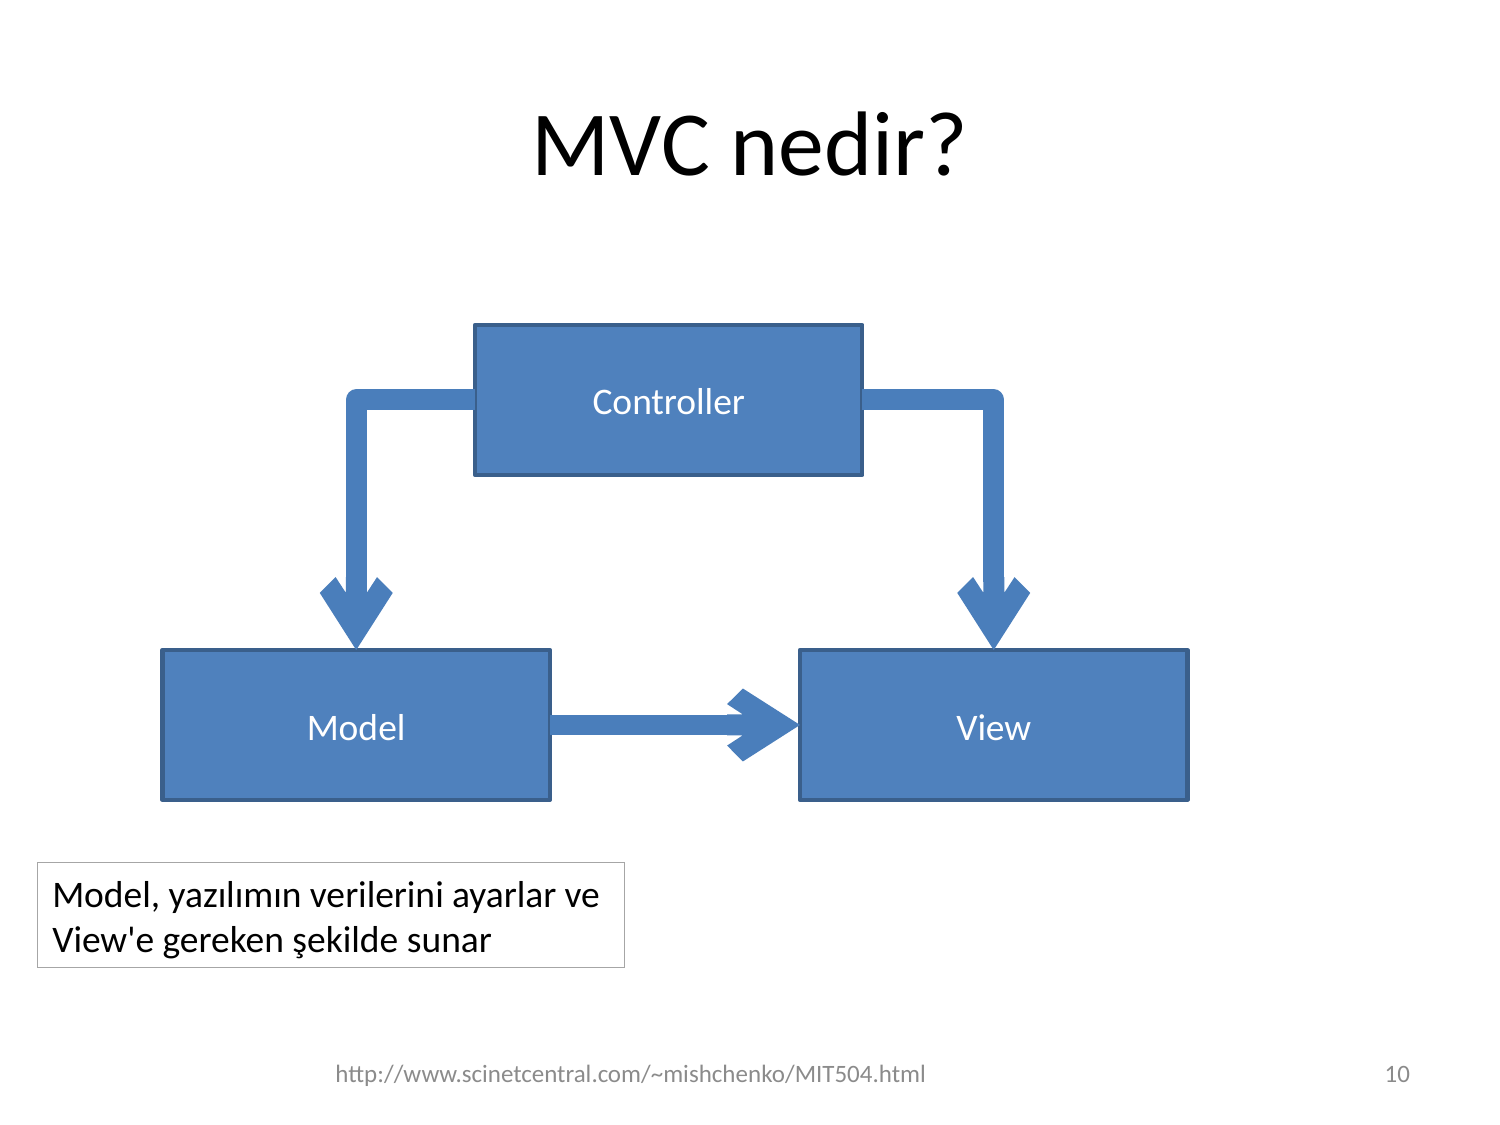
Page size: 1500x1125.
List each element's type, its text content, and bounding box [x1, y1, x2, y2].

footer http://www.scinetcentral.com/~mishchenko/MIT504.html [275, 1042, 988, 1103]
text_box Controller [473, 323, 864, 477]
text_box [862, 399, 994, 651]
text_box Model, yazılımın verilerini ayarlar ve View'e gereken şekilde sunar [37, 862, 625, 968]
slide_number 10 [1074, 1042, 1425, 1103]
title MVC nedir? [75, 45, 1425, 233]
text_box View [798, 648, 1190, 802]
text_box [356, 399, 476, 651]
text_box Model [160, 648, 552, 802]
